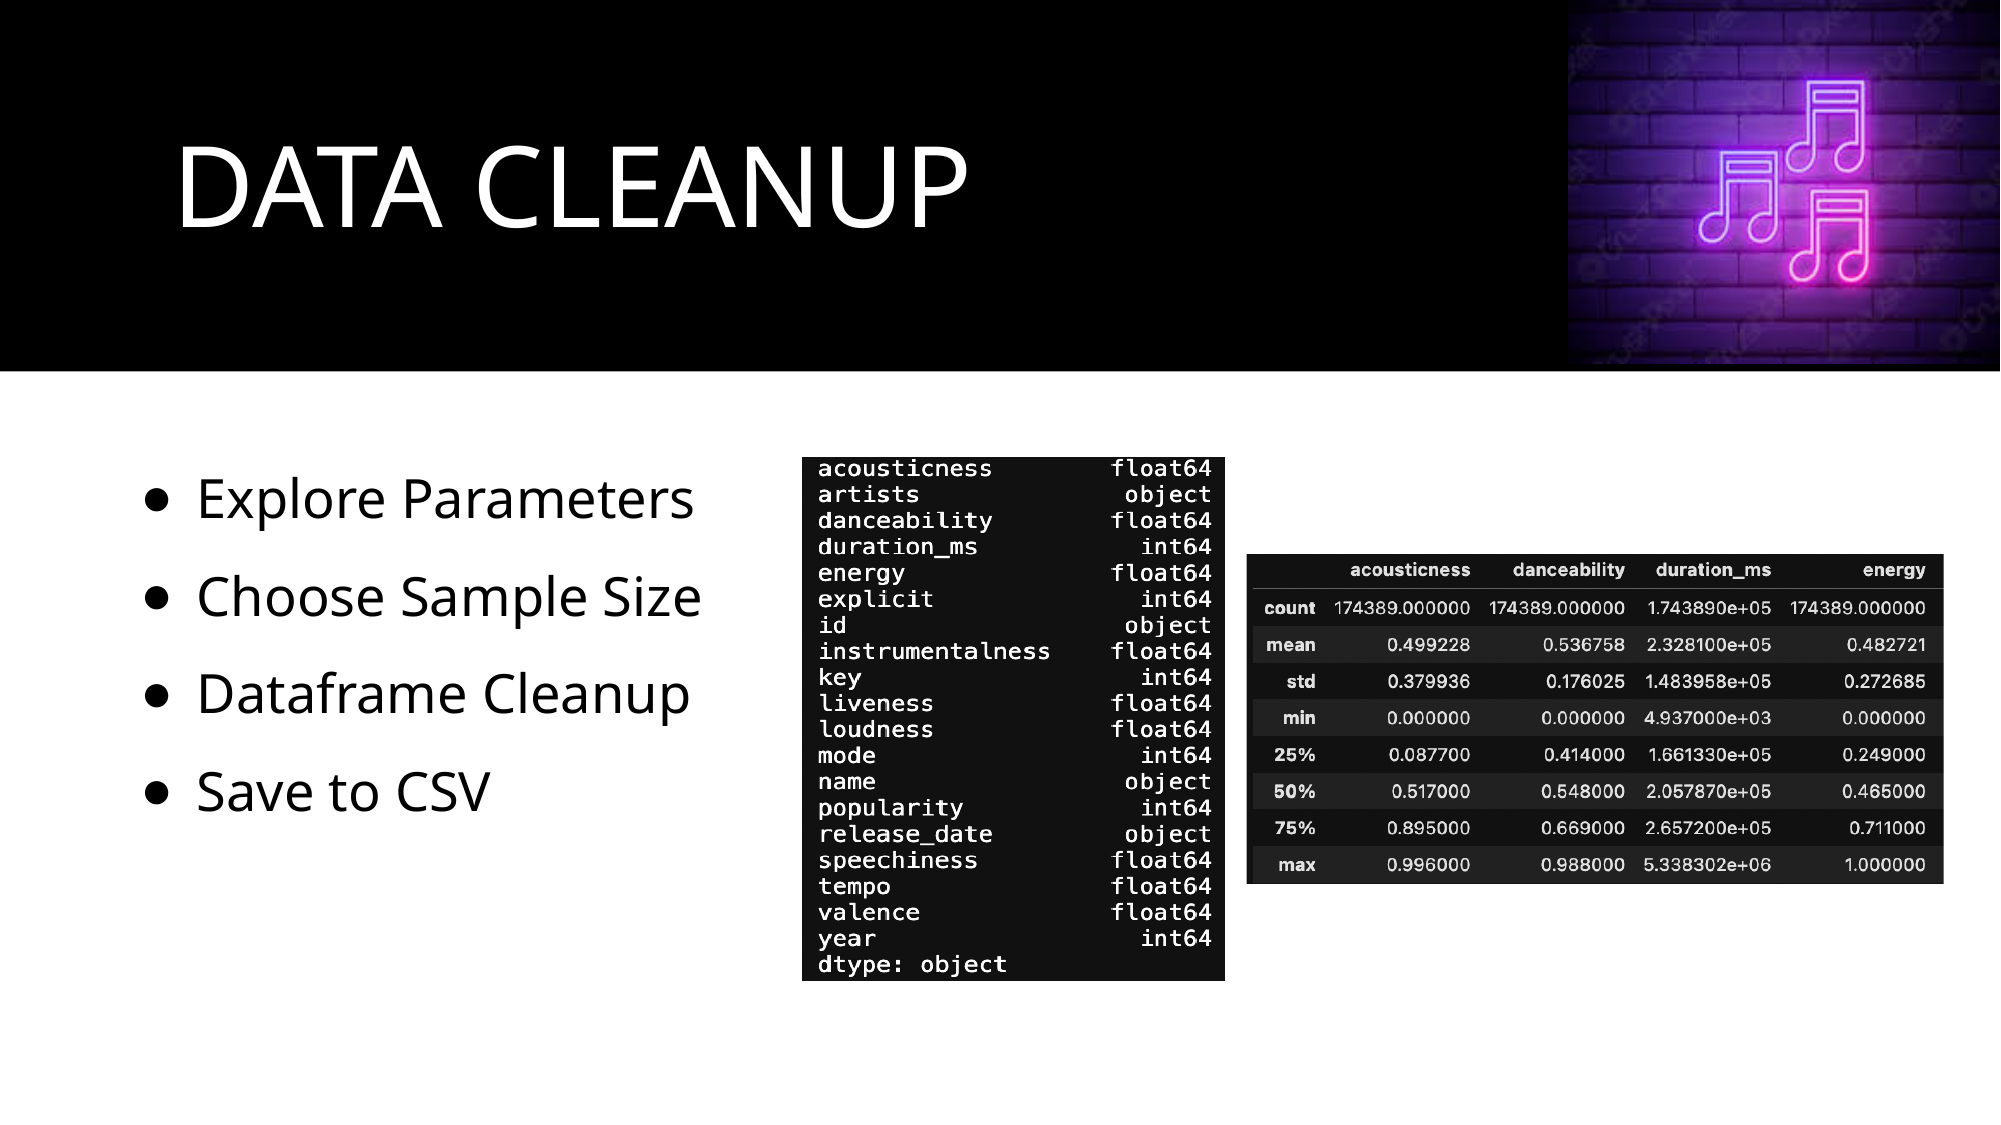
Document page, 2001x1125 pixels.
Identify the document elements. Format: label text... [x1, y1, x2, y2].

picture [801, 457, 1225, 982]
picture [1246, 554, 1944, 884]
list Explore Parameters Choose Sample Size Dataframe Cleanup Save to CSV [106, 424, 1792, 1014]
picture [1567, 0, 2000, 364]
title DATA CLEANUP [157, 52, 1562, 332]
